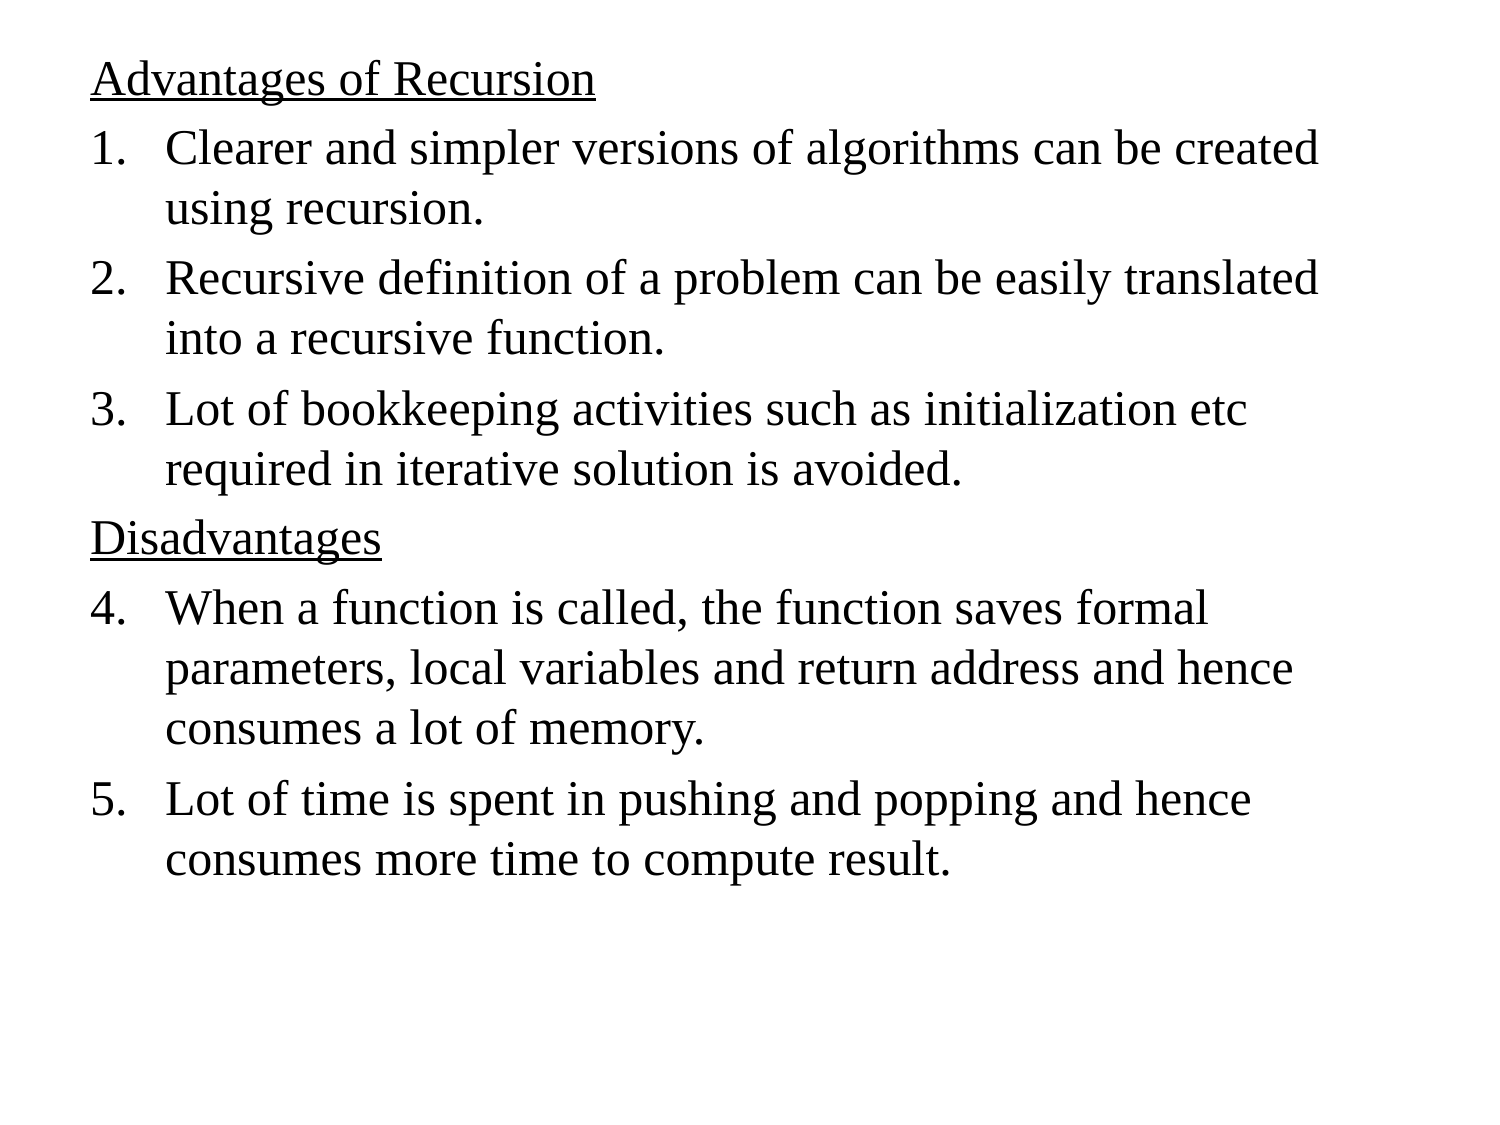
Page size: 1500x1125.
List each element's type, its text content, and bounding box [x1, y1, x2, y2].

list Advantages of Recursion Clearer and simpler versions of algorithms can be created using recursion. Recursive definition of a problem can be easily translated into a recursive function. Lot of bookkeeping activities such as initialization etc required in iterative solution is avoided. Disadvantages When a function is called, the function saves formal parameters, local variables and return address and hence consumes a lot of memory. Lot of time is spent in pushing and popping and hence consumes more time to compute result. [75, 37, 1425, 1088]
